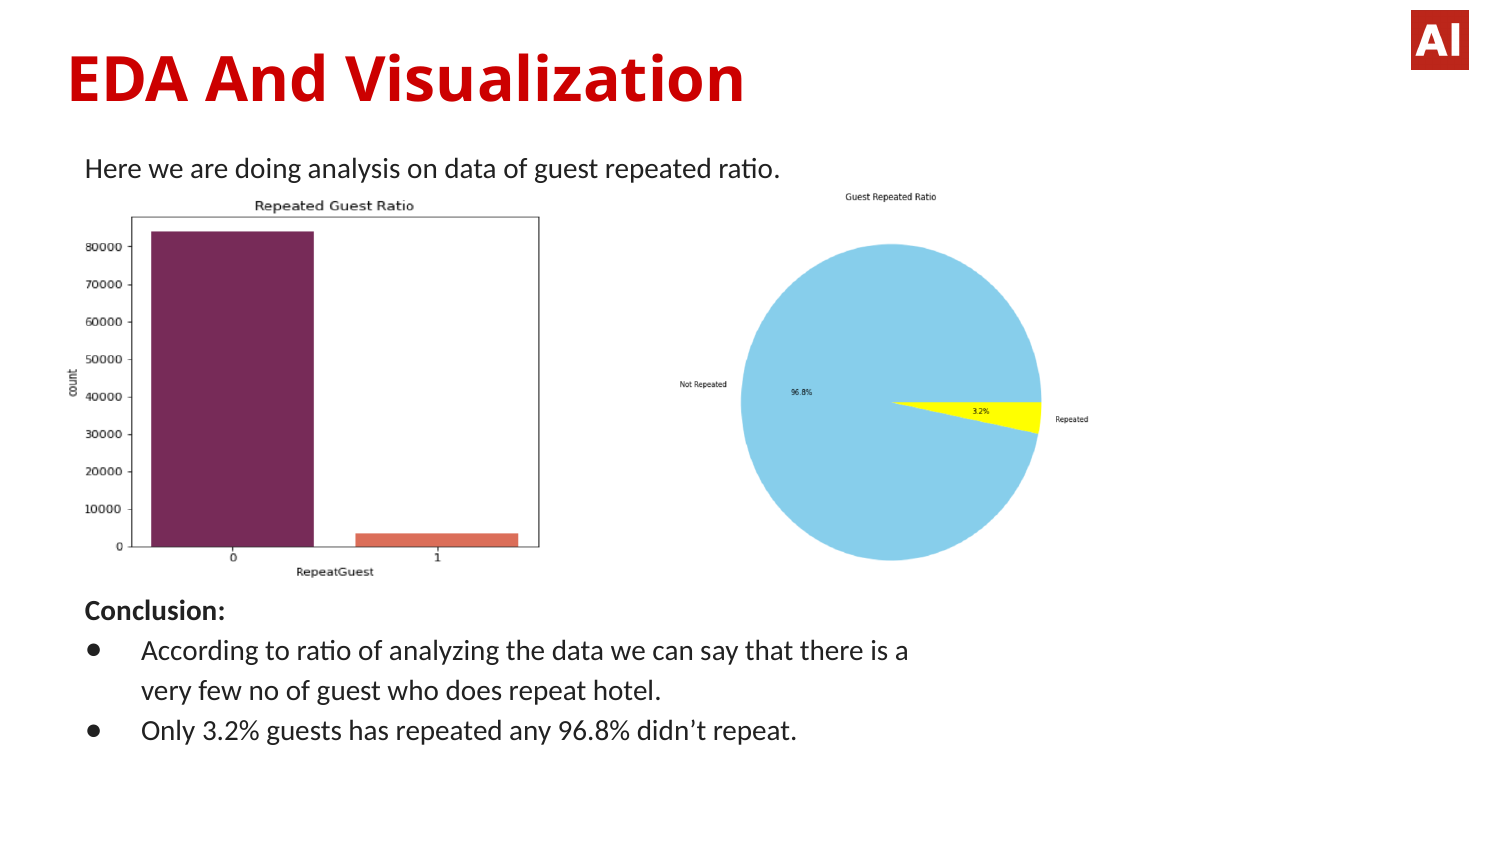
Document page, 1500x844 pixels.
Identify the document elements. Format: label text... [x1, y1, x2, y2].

title EDA And Visualization [51, 35, 1449, 129]
picture [1411, 10, 1469, 70]
list Here we are doing analysis on data of guest repeated ratio. Conclusion: According to ratio of analyzing the data we can say that there is a very few no of guest who does repeat hotel. Only 3.2% guests has repeated any 96.8% didn’t repeat. [51, 129, 1449, 690]
picture [50, 187, 551, 582]
picture [672, 187, 1108, 563]
